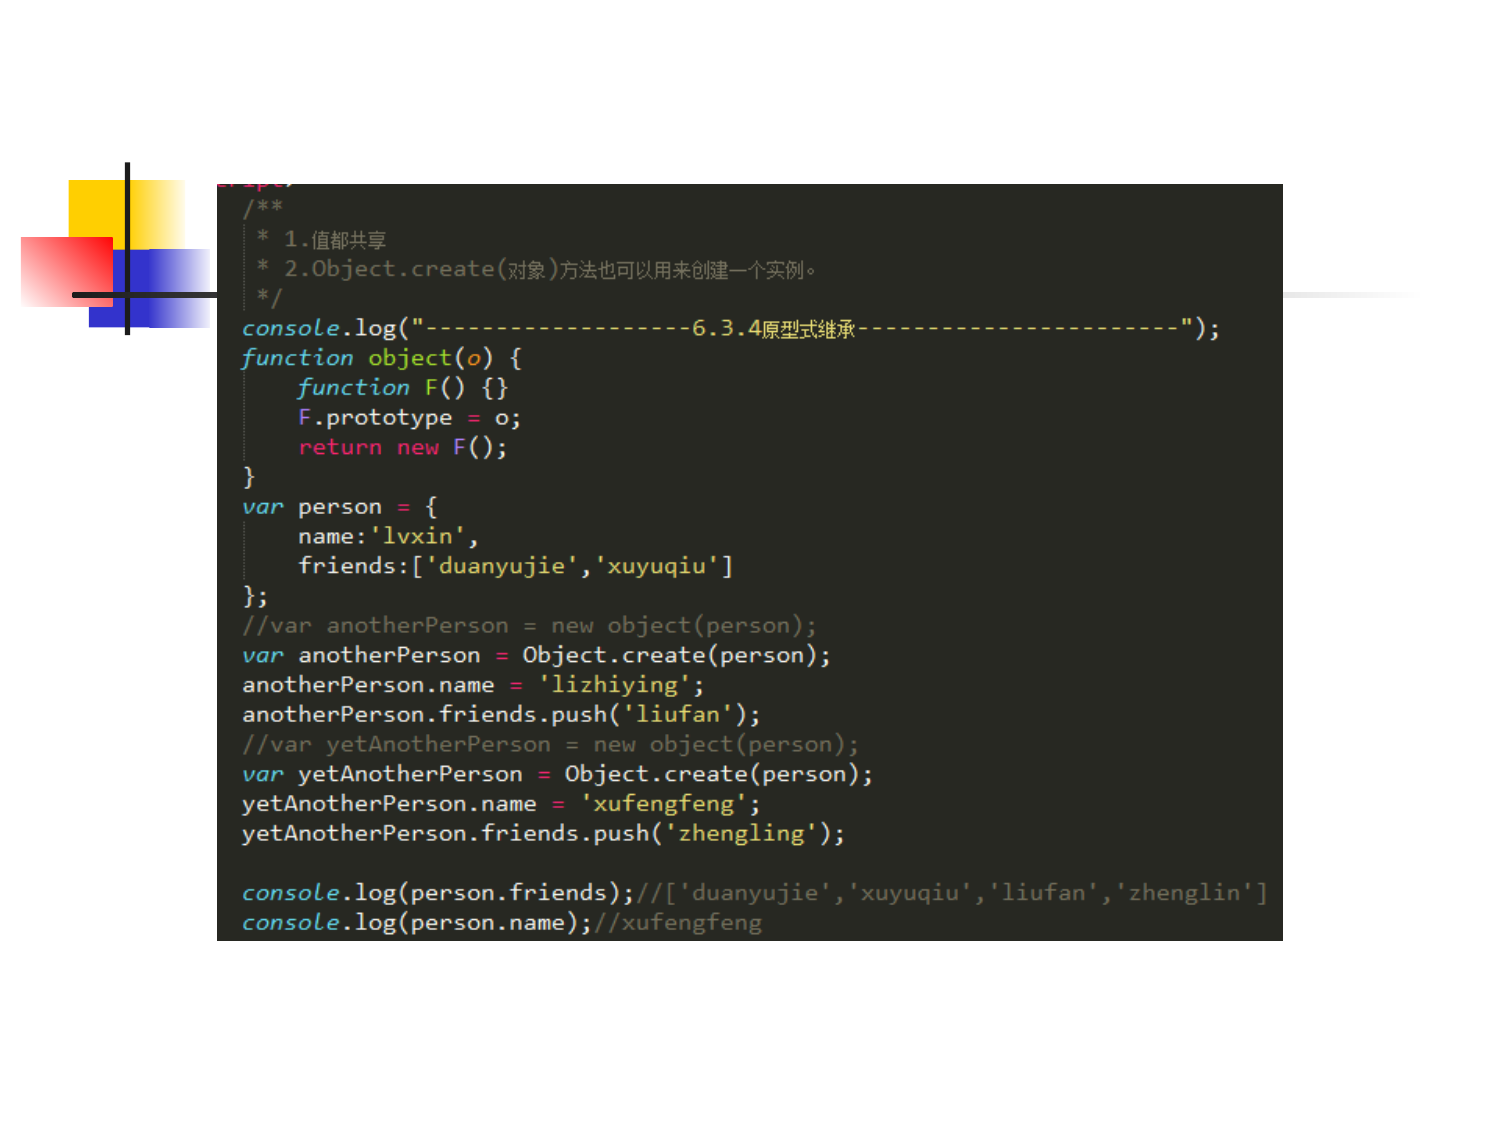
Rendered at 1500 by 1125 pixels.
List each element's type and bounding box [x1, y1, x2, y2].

picture [216, 184, 1283, 941]
